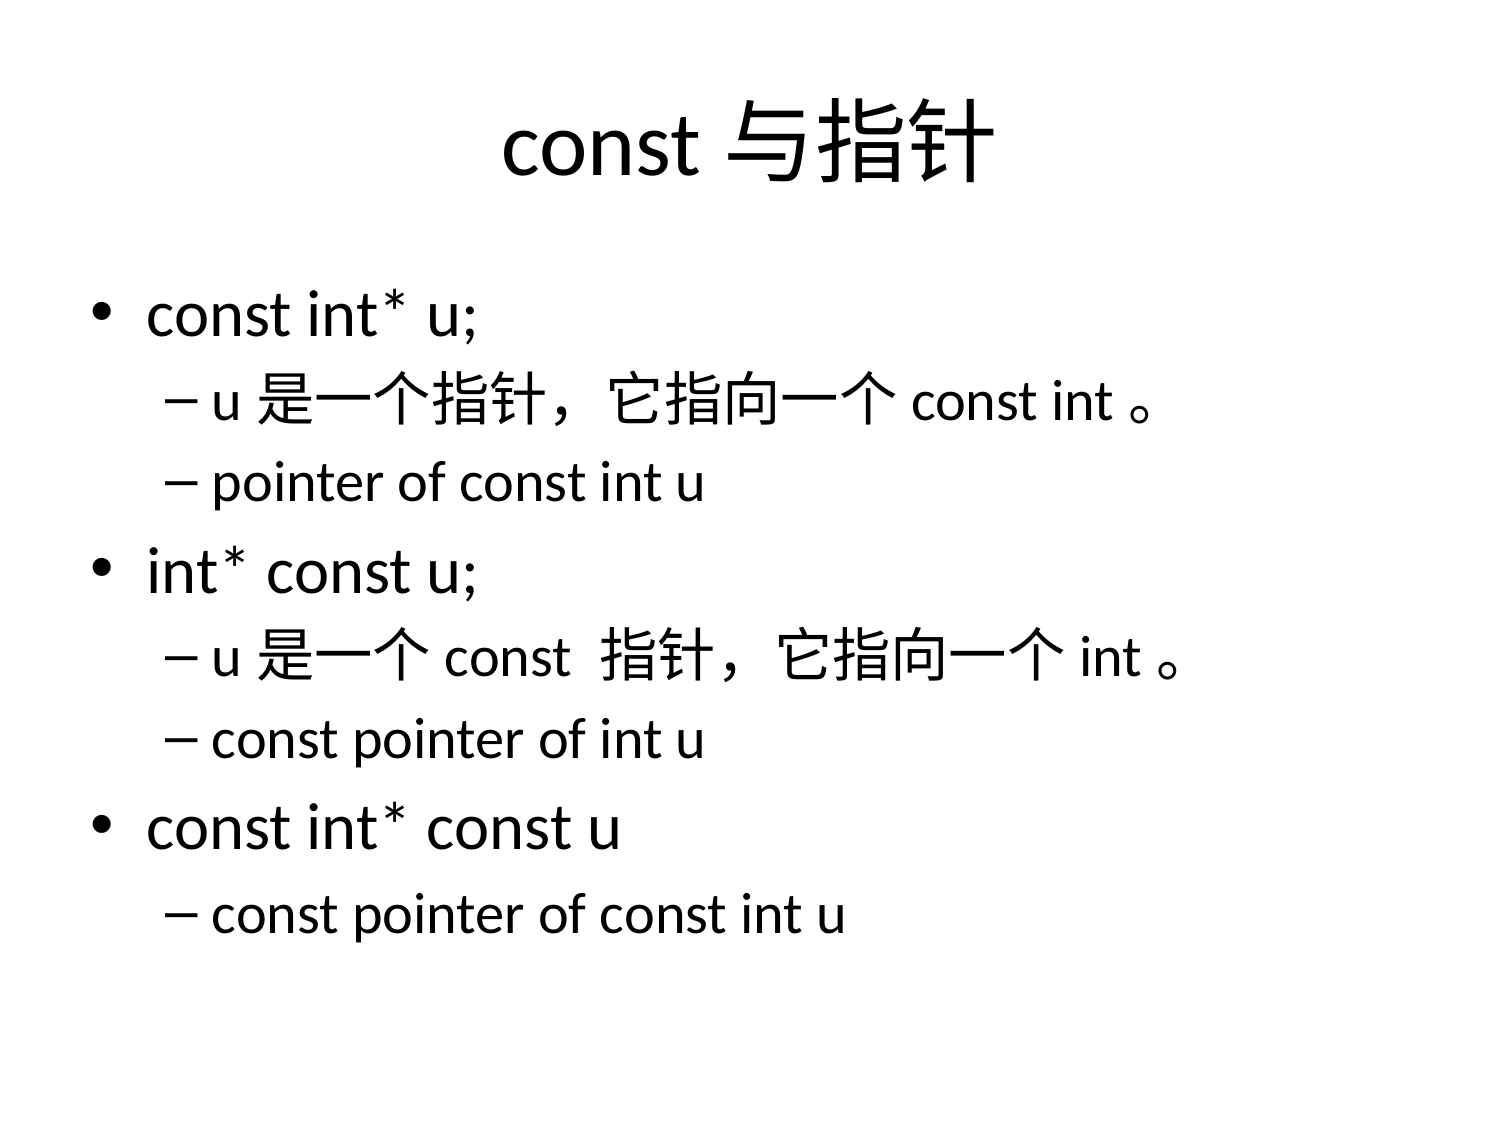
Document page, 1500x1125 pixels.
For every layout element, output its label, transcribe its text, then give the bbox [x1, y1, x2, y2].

title const与指针 [75, 45, 1425, 233]
list const int* u; u是一个指针，它指向一个const int。 pointer of const int u int* const u; u是一个const 指针，它指向一个int。 const pointer of int u const int* const u const pointer of const int u [75, 262, 1425, 1005]
